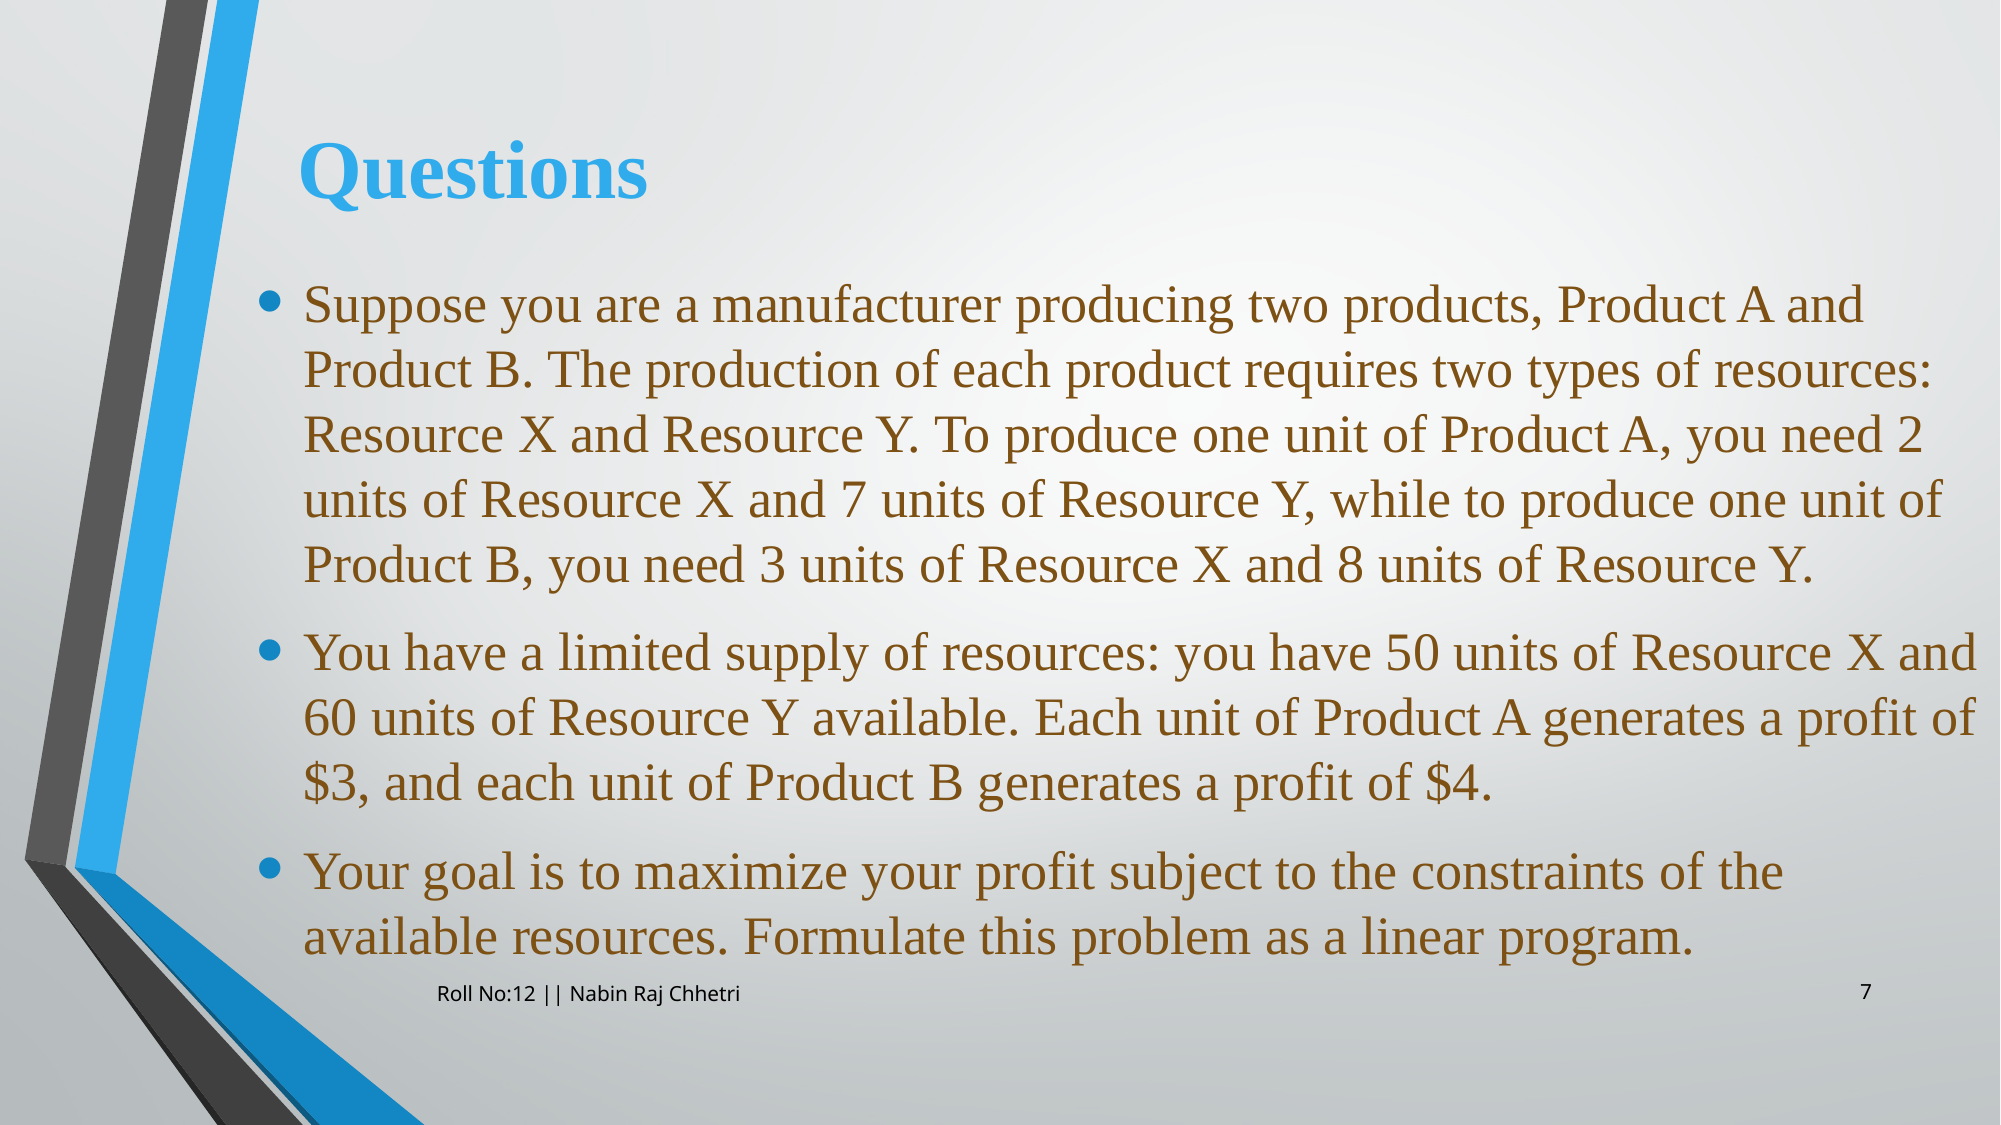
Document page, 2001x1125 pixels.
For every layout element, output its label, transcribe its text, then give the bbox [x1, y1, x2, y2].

footer Roll No:12 || Nabin Raj Chhetri [421, 965, 1584, 1025]
title Questions [241, 101, 707, 228]
slide_number 7 [1796, 962, 1887, 1023]
list Suppose you are a manufacturer producing two products, Product A and Product B. The production of each product requires two types of resources: Resource X and Resource Y. To produce one unit of Product A, you need 2 units of Resource X and 7 units of Resource Y, while to produce one unit of Product B, you need 3 units of Resource X and 8 units of Resource Y. You have a limited supply of resources: you have 50 units of Resource X and 60 units of Resource Y available. Each unit of Product A generates a profit of $3, and each unit of Product B generates a profit of $4. Your goal is to maximize your profit subject to the constraints of the available resources. Formulate this problem as a linear program. [241, 228, 2000, 1087]
